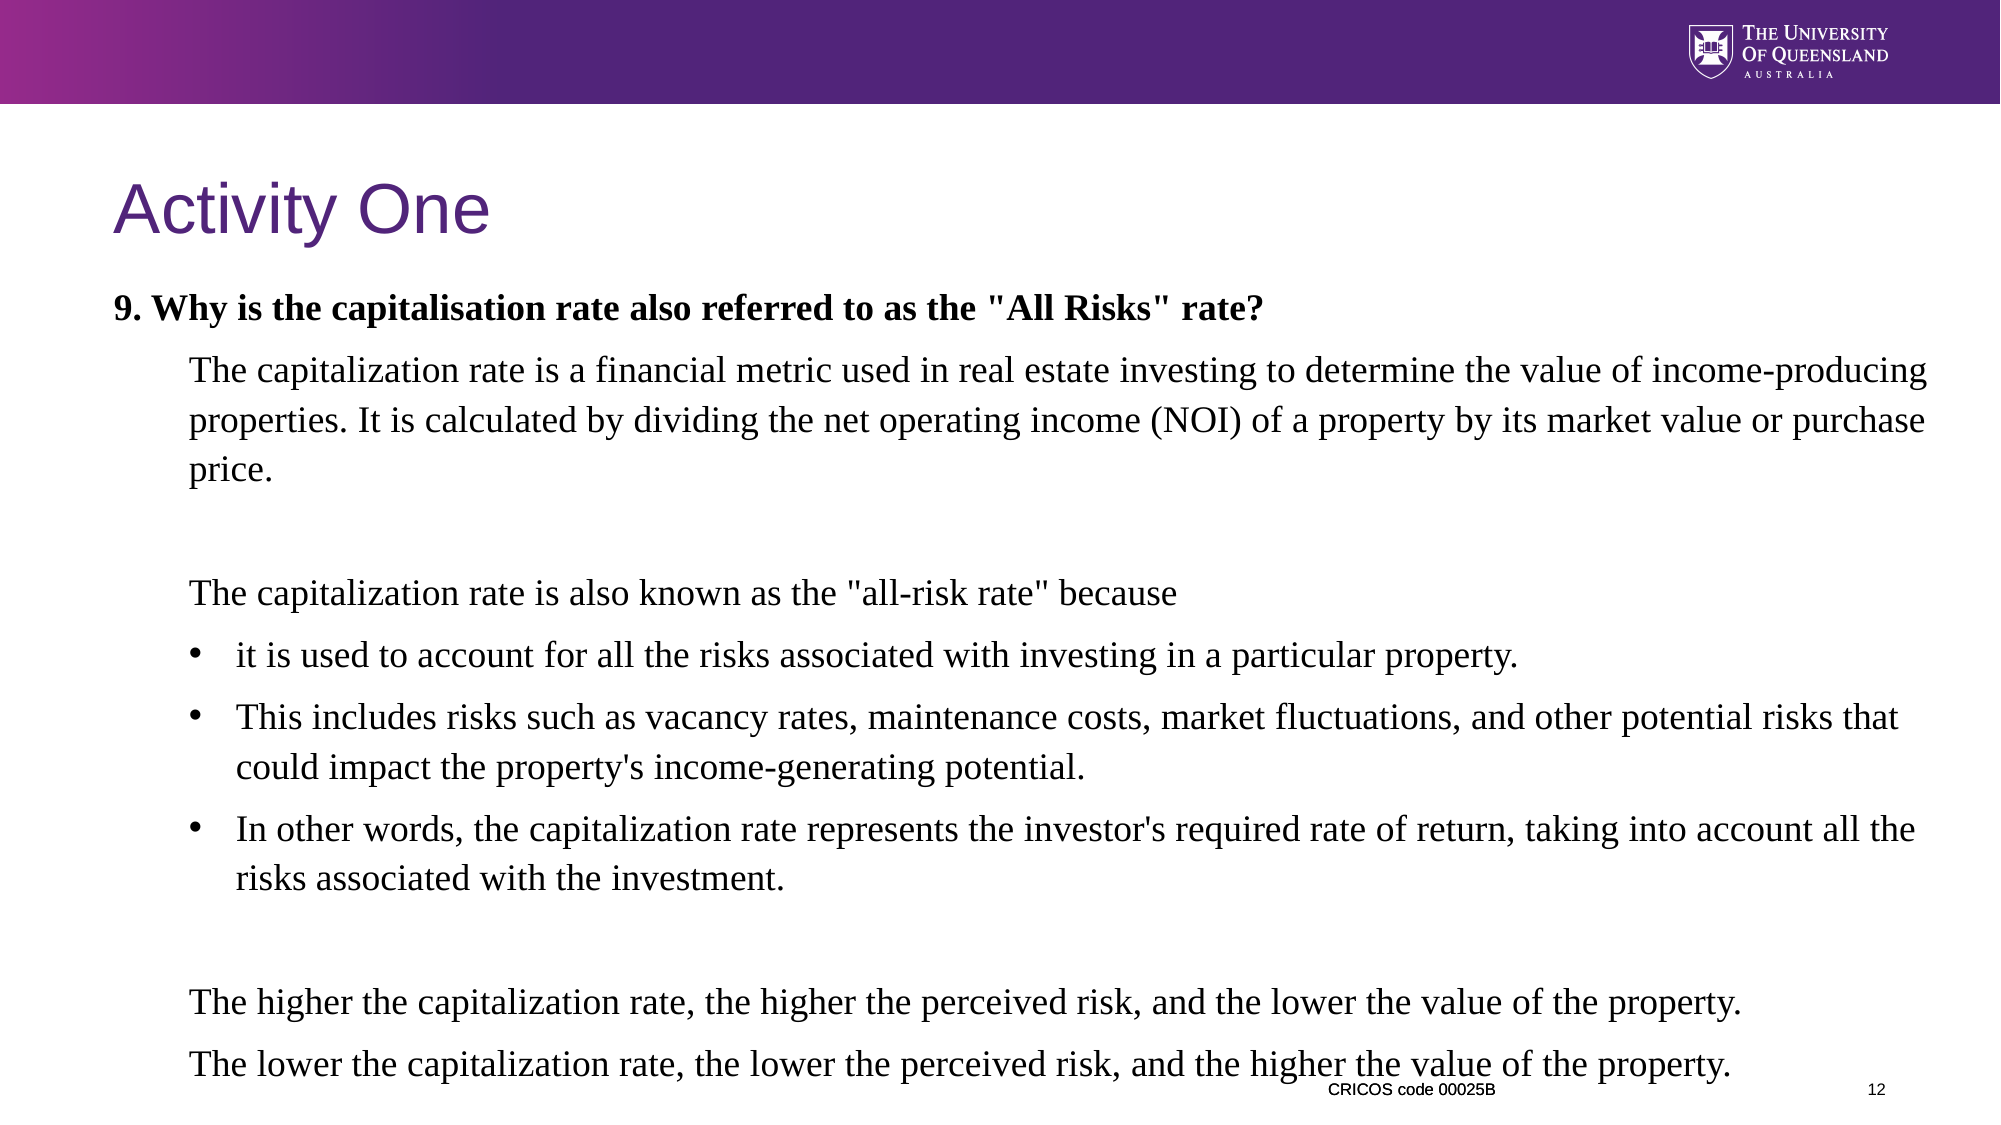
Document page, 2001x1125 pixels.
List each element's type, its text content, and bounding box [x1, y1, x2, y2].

title Activity One [114, 172, 1886, 250]
list 9. Why is the capitalisation rate also referred to as the "All Risks" rate? The capitalization rate is a financial metric used in real estate investing to determine the value of income-producing properties. It is calculated by dividing the net operating income (NOI) of a property by its market value or purchase price. The capitalization rate is also known as the "all-risk rate" because it is used to account for all the risks associated with investing in a particular property. This includes risks such as vacancy rates, maintenance costs, market fluctuations, and other potential risks that could impact the property's income-generating potential. In other words, the capitalization rate represents the investor's required rate of return, taking into account all the risks associated with the investment. The higher the capitalization rate, the higher the perceived risk, and the lower the value of the property. The lower the capitalization rate, the lower the perceived risk, and the higher the value of the property. [114, 278, 1957, 1094]
slide_number 12 [1838, 1069, 1886, 1109]
picture [1689, 25, 1888, 79]
